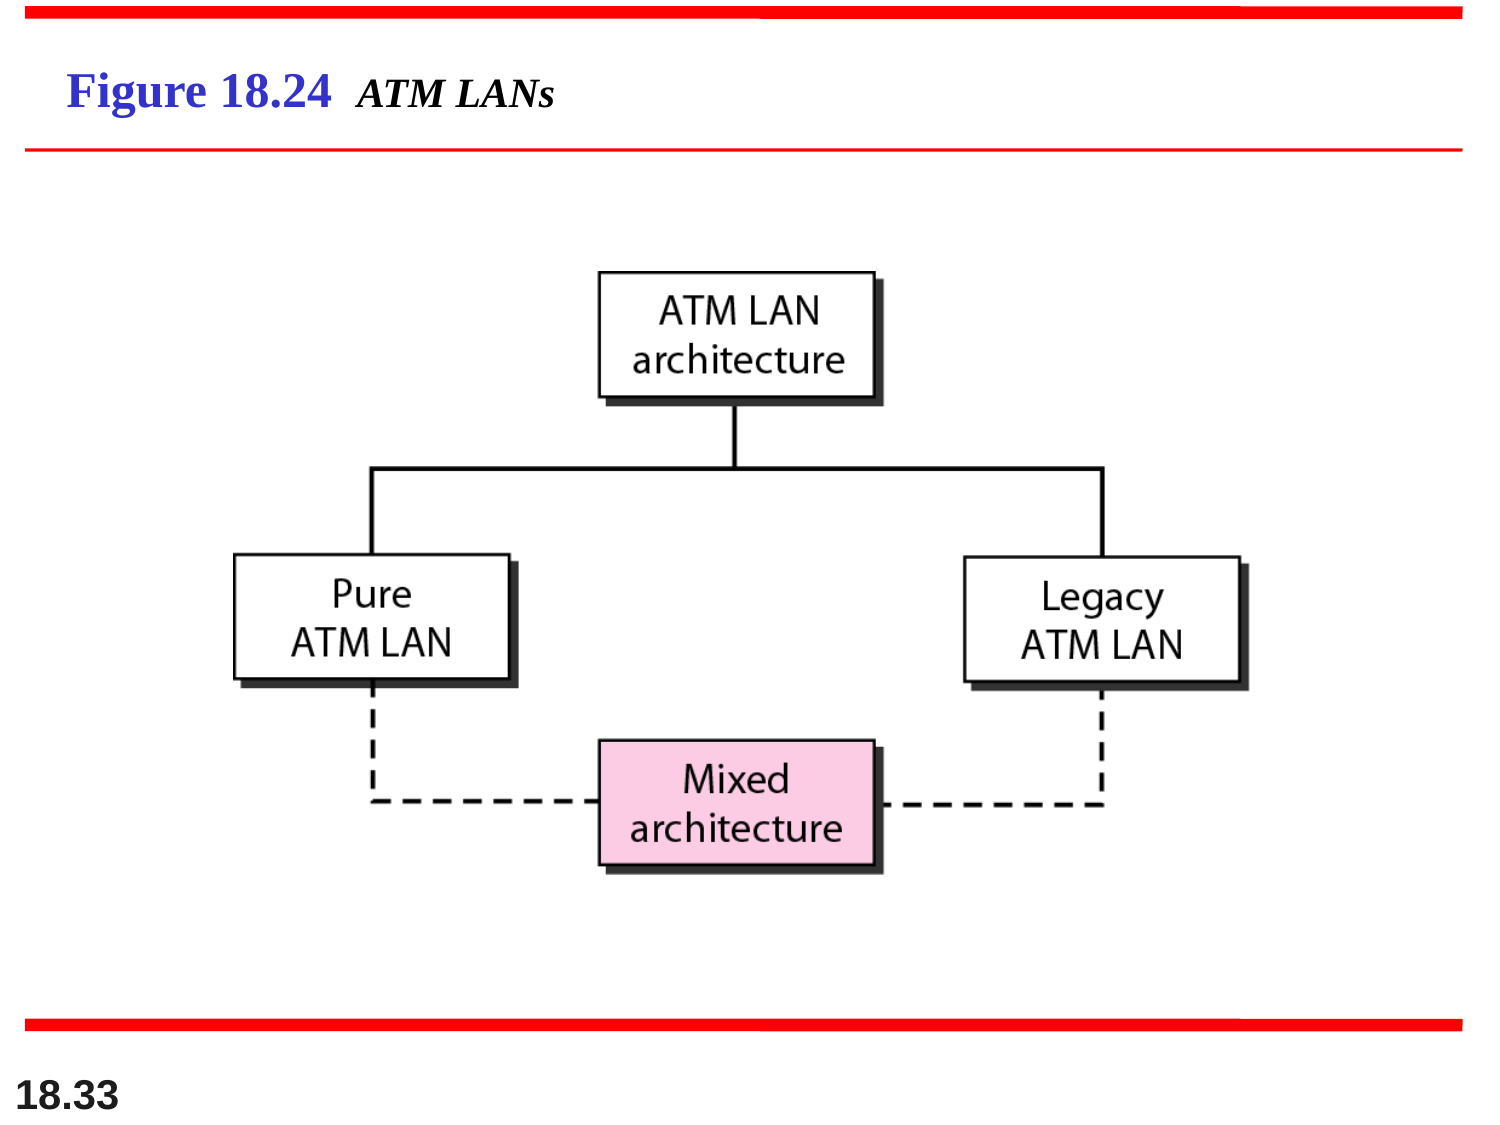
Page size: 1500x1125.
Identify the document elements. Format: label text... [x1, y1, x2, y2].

picture [233, 271, 1250, 875]
slide_number 18.33 [0, 1050, 313, 1125]
text_box Figure 18.24 ATM LANs [51, 49, 571, 125]
